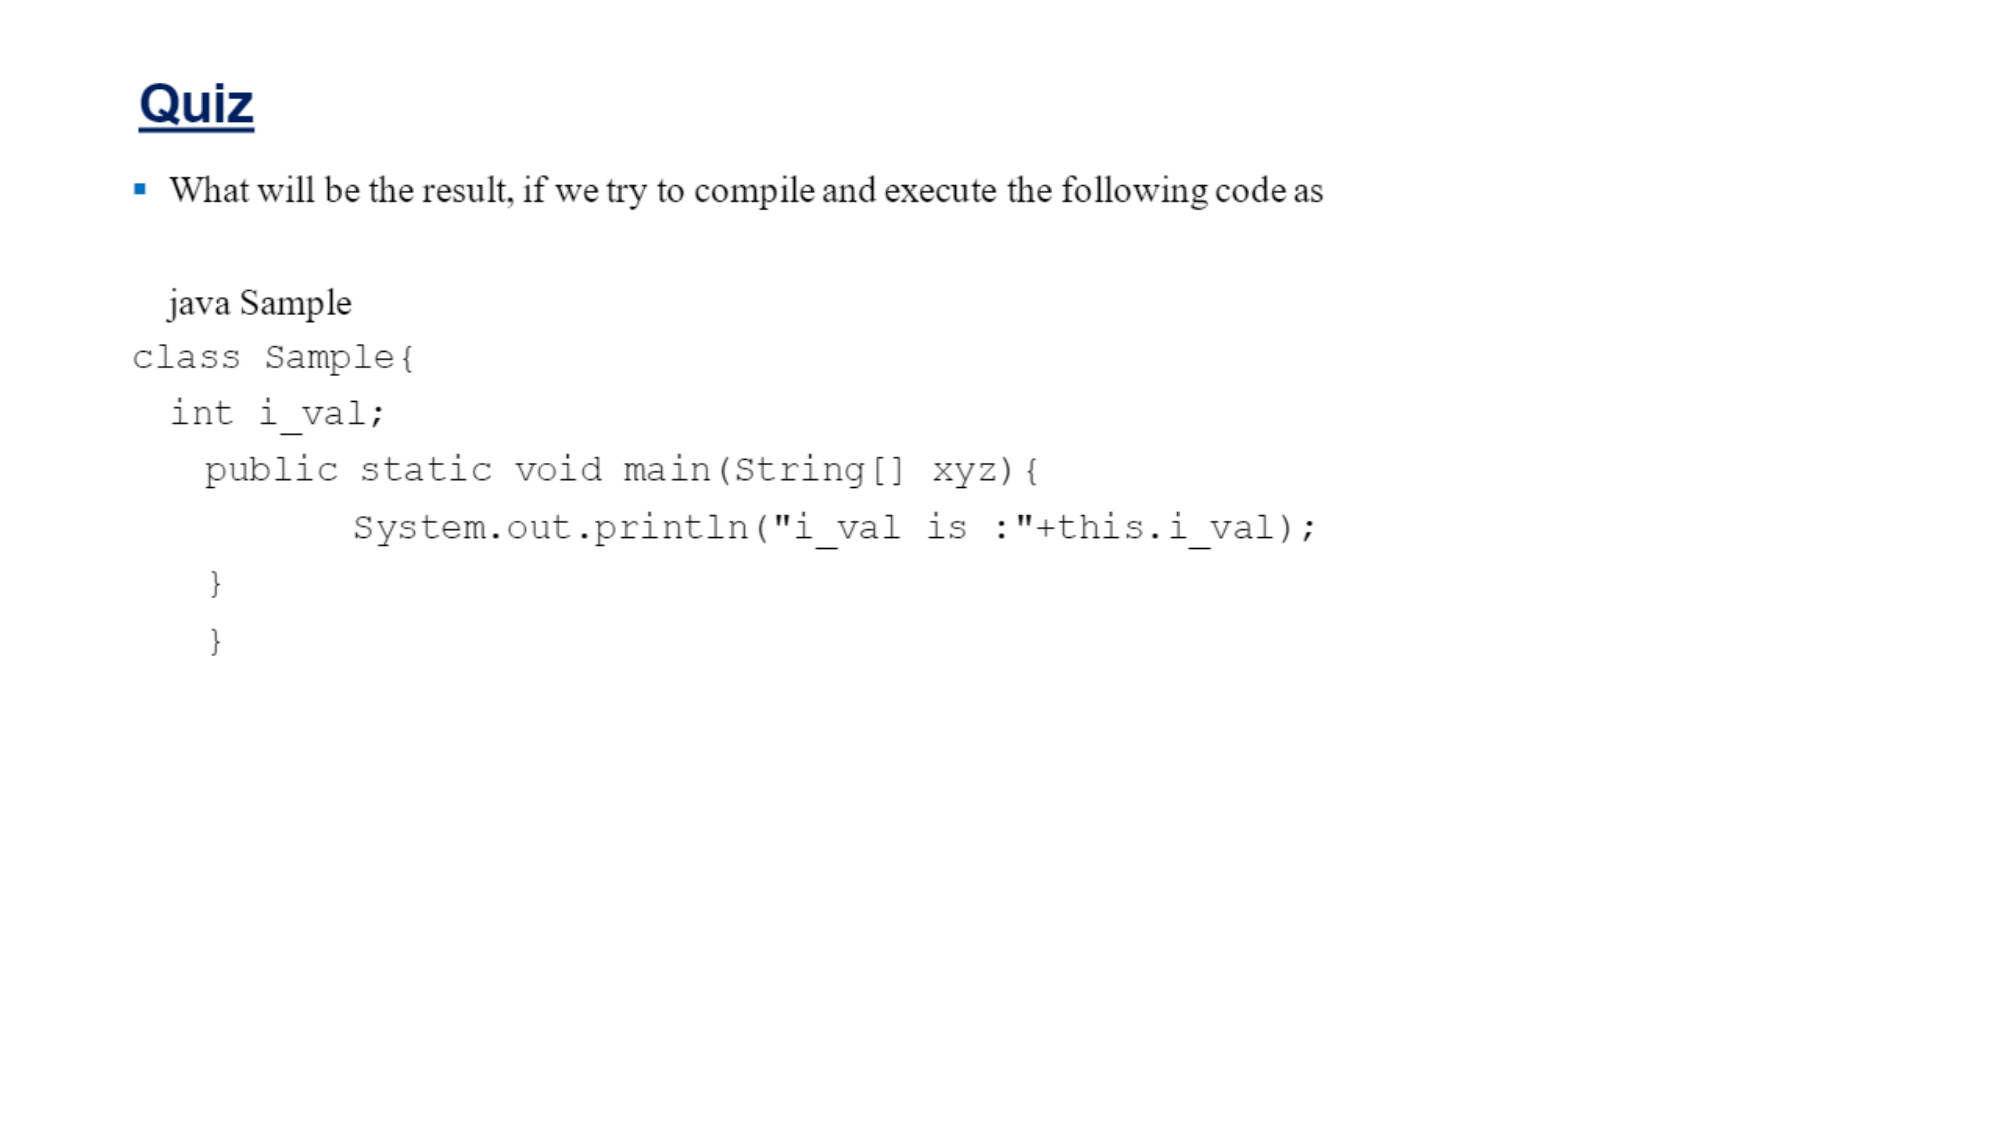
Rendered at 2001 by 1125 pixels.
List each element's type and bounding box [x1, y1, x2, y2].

picture [106, 60, 1482, 695]
